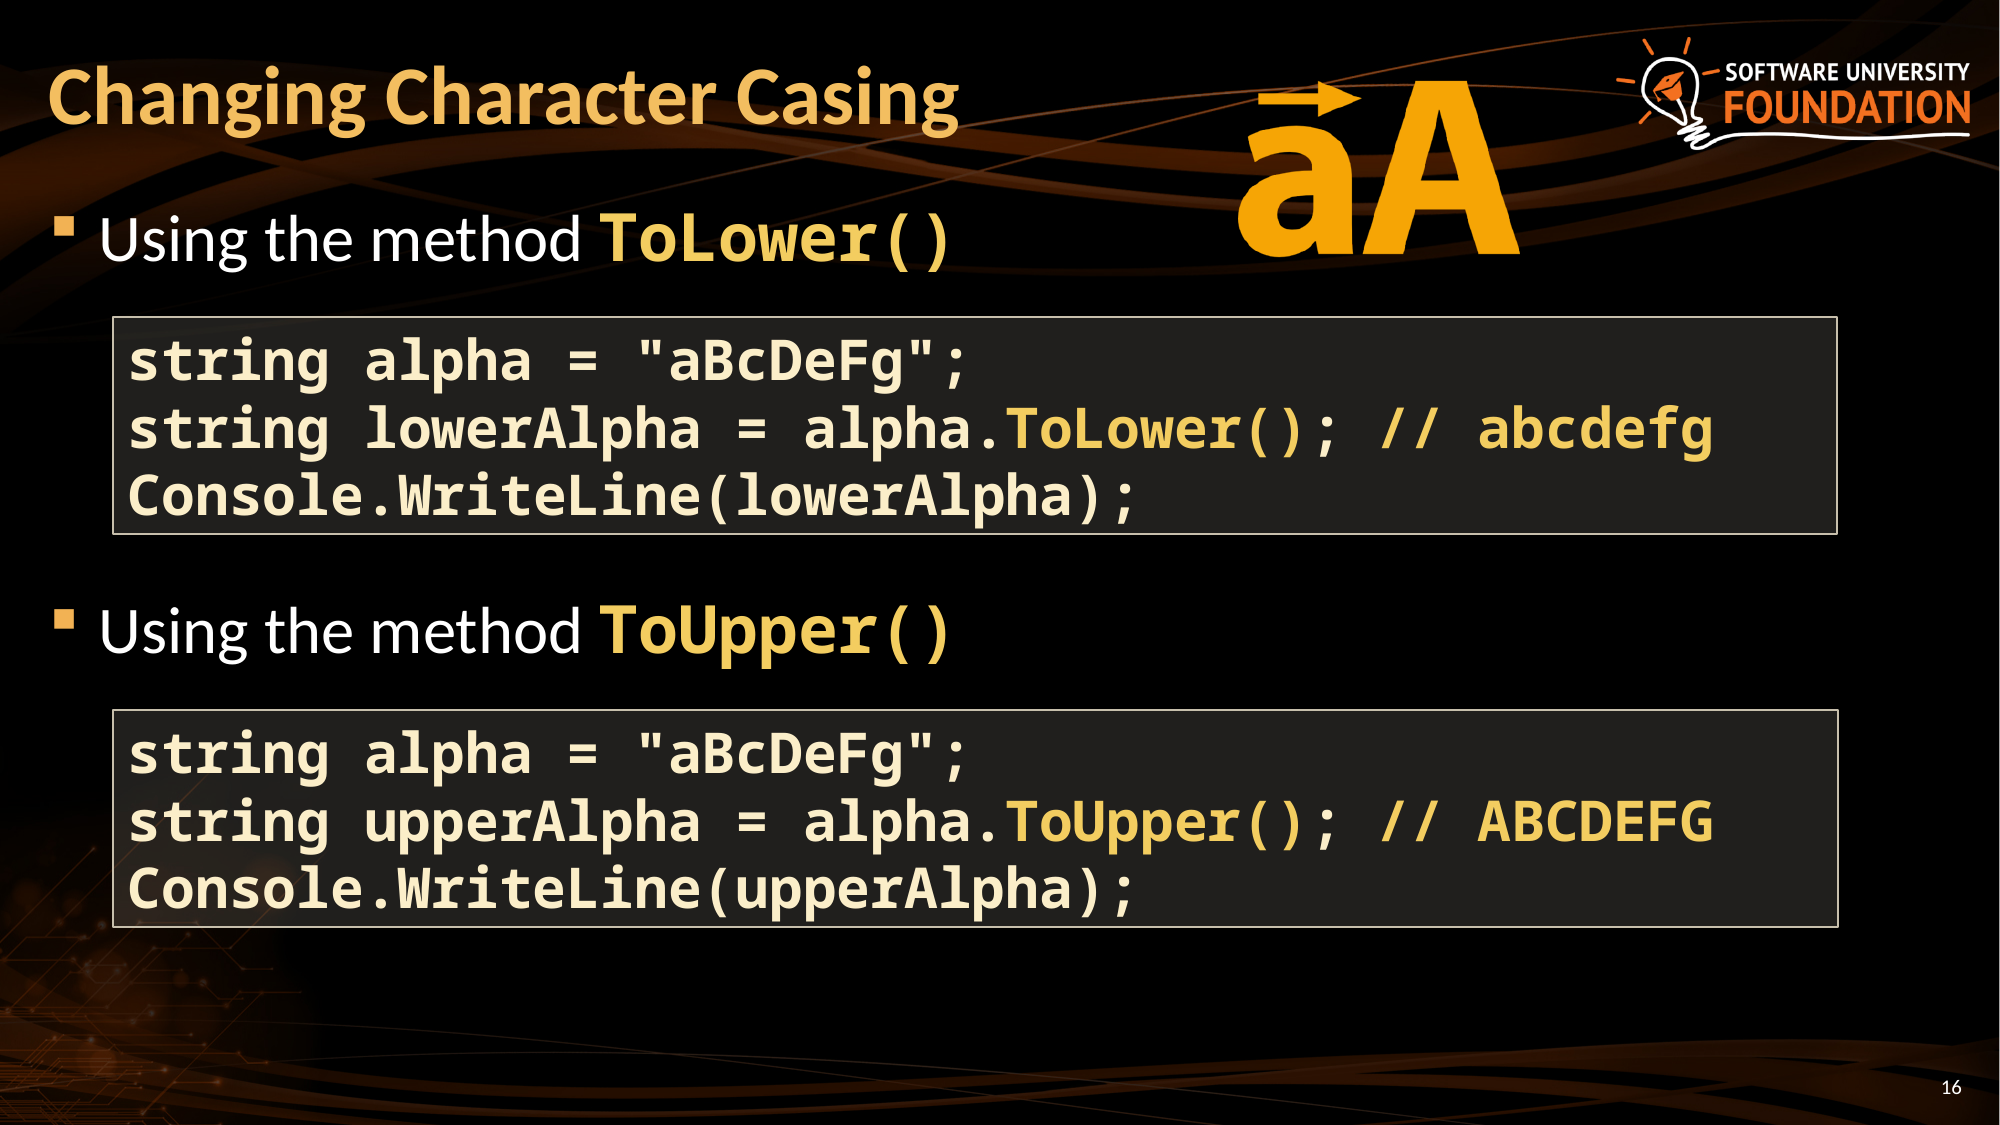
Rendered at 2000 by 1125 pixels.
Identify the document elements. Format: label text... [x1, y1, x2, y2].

slide_number 16 [1897, 1070, 1968, 1103]
text_box string alpha = "aBcDeFg"; string lowerAlpha = alpha.ToLower(); // abcdefg Console.WriteLine(lowerAlpha); [113, 316, 1838, 535]
title Changing Character Casing [30, 6, 1602, 189]
list Using the method ToLower() Using the method ToUpper() [31, 188, 1968, 1103]
text_box string alpha = "aBcDeFg"; string upperAlpha = alpha.ToUpper(); // ABCDEFG Console.WriteLine(upperAlpha); [113, 709, 1838, 927]
picture [0, 0, 2000, 1125]
